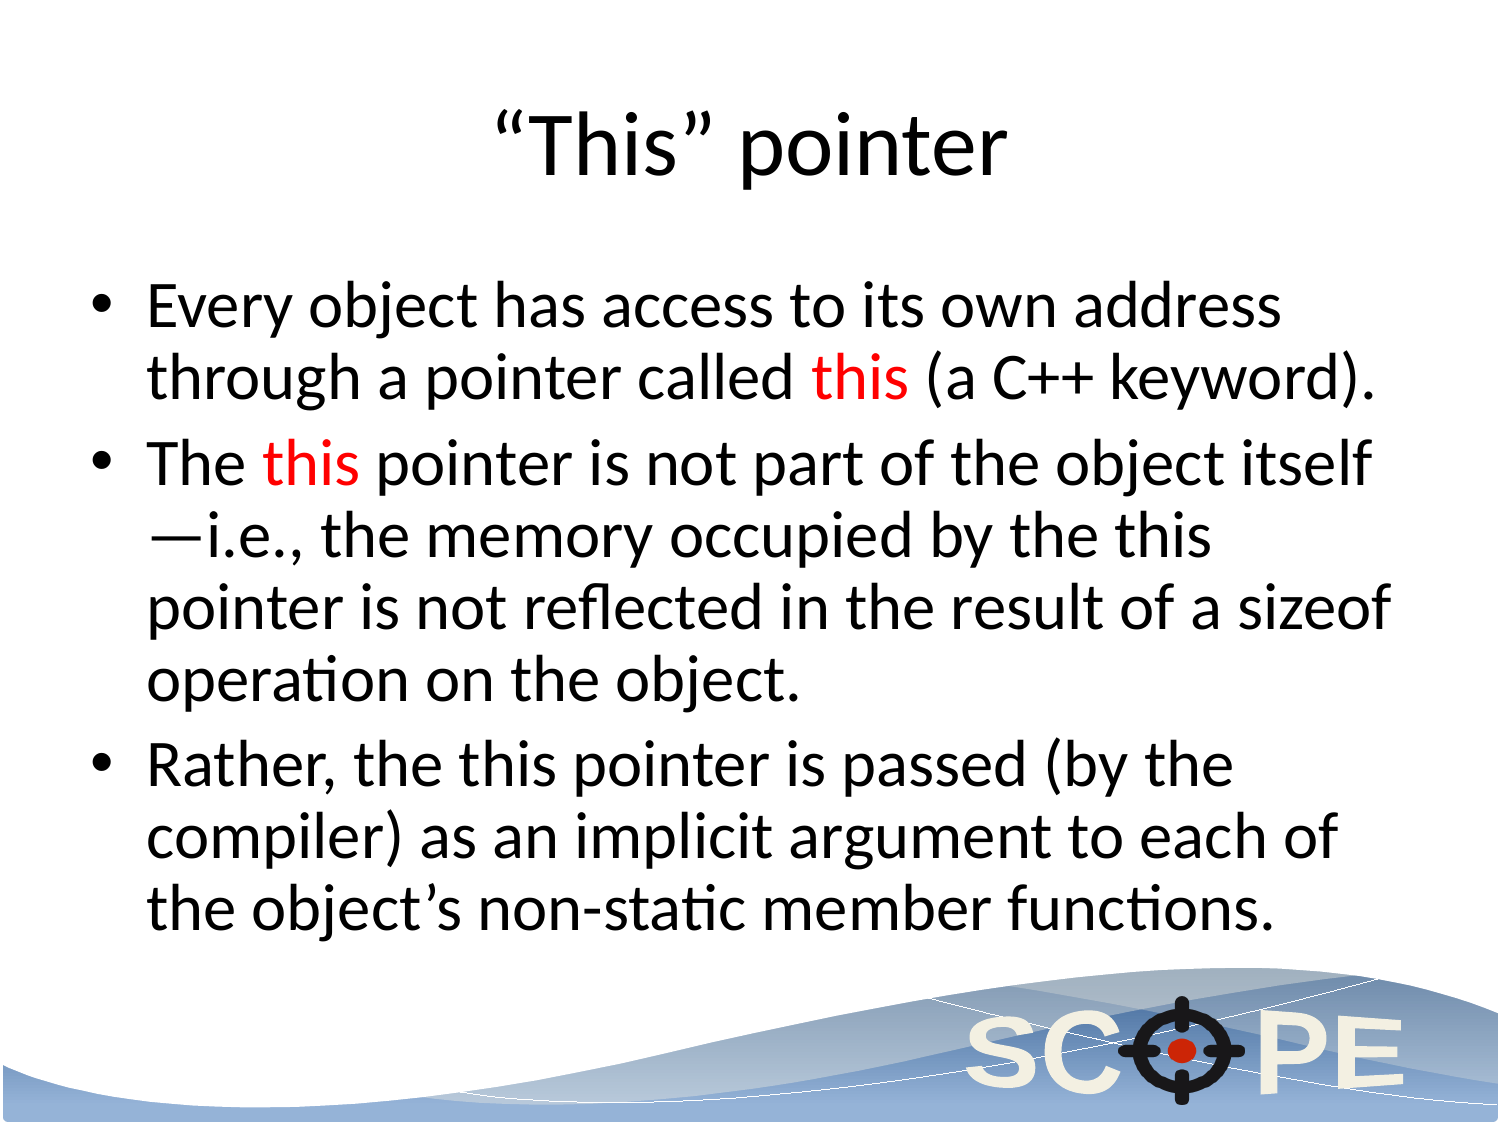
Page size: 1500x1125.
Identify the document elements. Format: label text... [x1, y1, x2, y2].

list Every object has access to its own address through a pointer called this (a C++ keyword). The this pointer is not part of the object itself—i.e., the memory occupied by the this pointer is not reflected in the result of a sizeof operation on the object. Rather, the this pointer is passed (by the compiler) as an implicit argument to each of the object’s non-static member functions. [75, 262, 1425, 1005]
title “This” pointer [75, 45, 1425, 233]
picture [1118, 1005, 1245, 1105]
